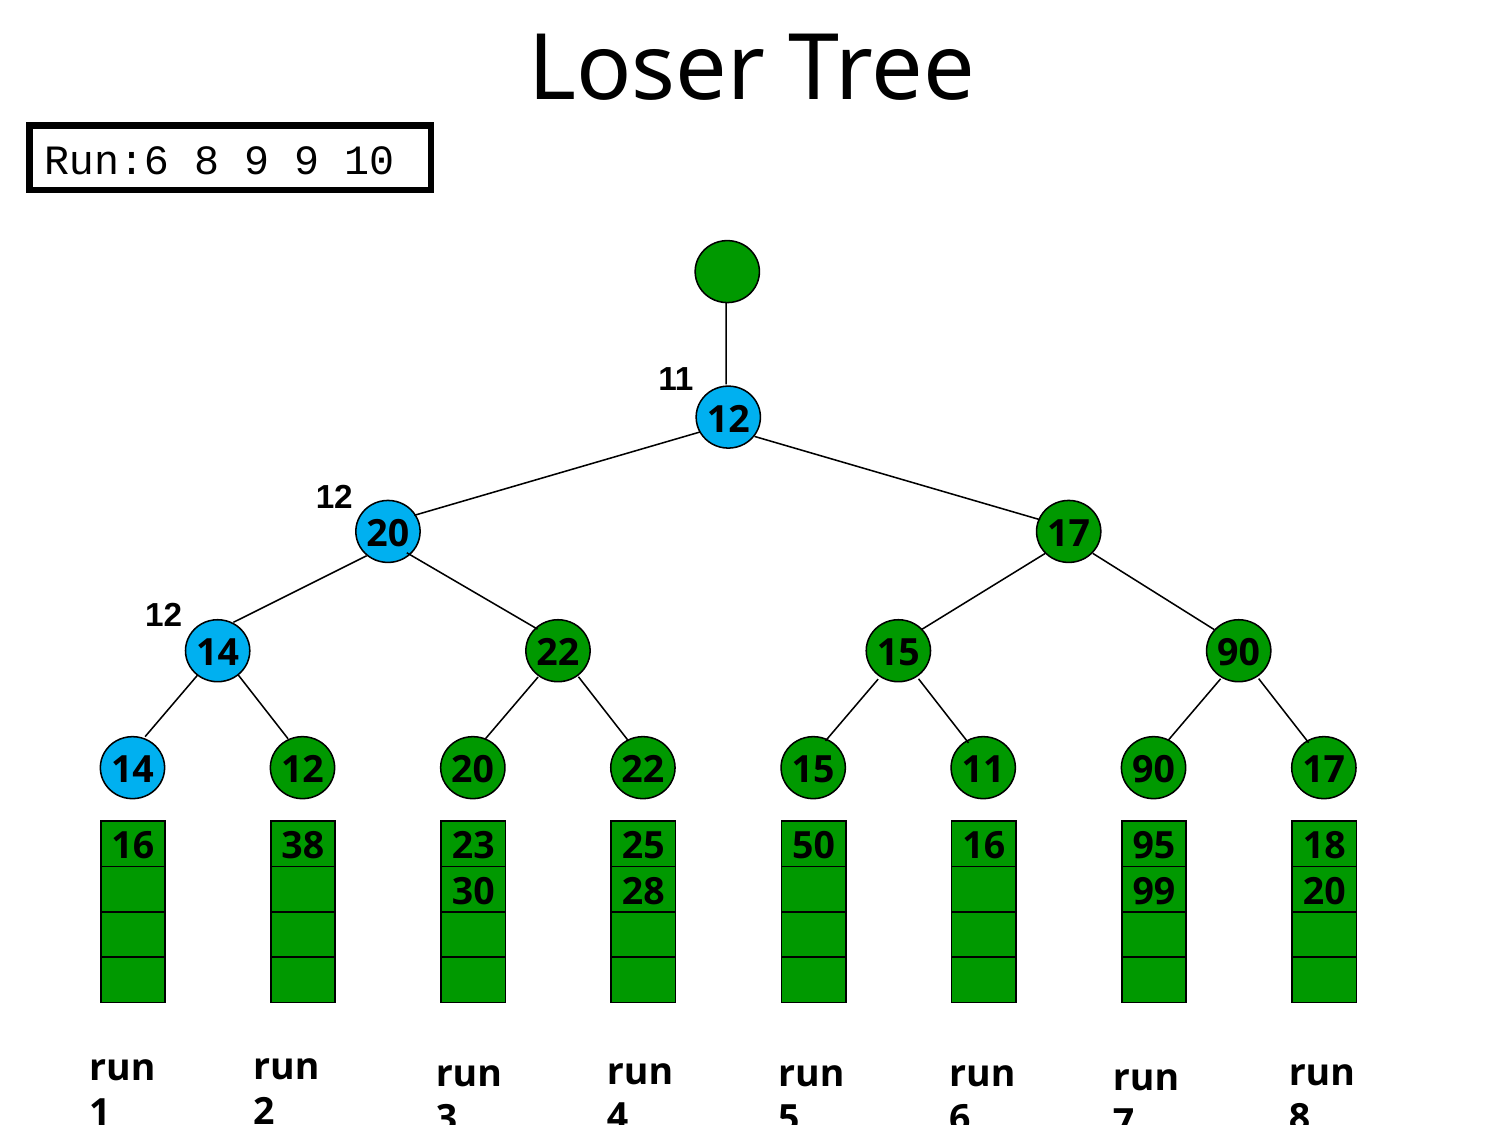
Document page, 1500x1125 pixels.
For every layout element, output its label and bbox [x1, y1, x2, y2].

text_box [763, 1041, 880, 1125]
text_box [130, 349, 1271, 799]
text_box [934, 1041, 1052, 1125]
text_box [695, 240, 760, 385]
text_box [29, 125, 432, 191]
text_box [592, 1039, 709, 1125]
text_box [1098, 1045, 1215, 1125]
text_box [951, 821, 1016, 1003]
text_box [270, 821, 336, 1003]
text_box [100, 821, 166, 1003]
text_box [611, 821, 676, 1003]
text_box [74, 1035, 192, 1125]
text_box [1121, 821, 1187, 1003]
text_box [421, 1042, 538, 1125]
text_box [441, 821, 506, 1003]
text_box [1258, 678, 1357, 799]
text_box [100, 736, 165, 799]
text_box [781, 821, 846, 1003]
text_box [1292, 821, 1357, 1003]
text_box [1273, 1040, 1391, 1125]
title [76, 0, 1427, 126]
text_box [730, 679, 879, 799]
text_box [918, 678, 1016, 799]
text_box [238, 1035, 355, 1125]
